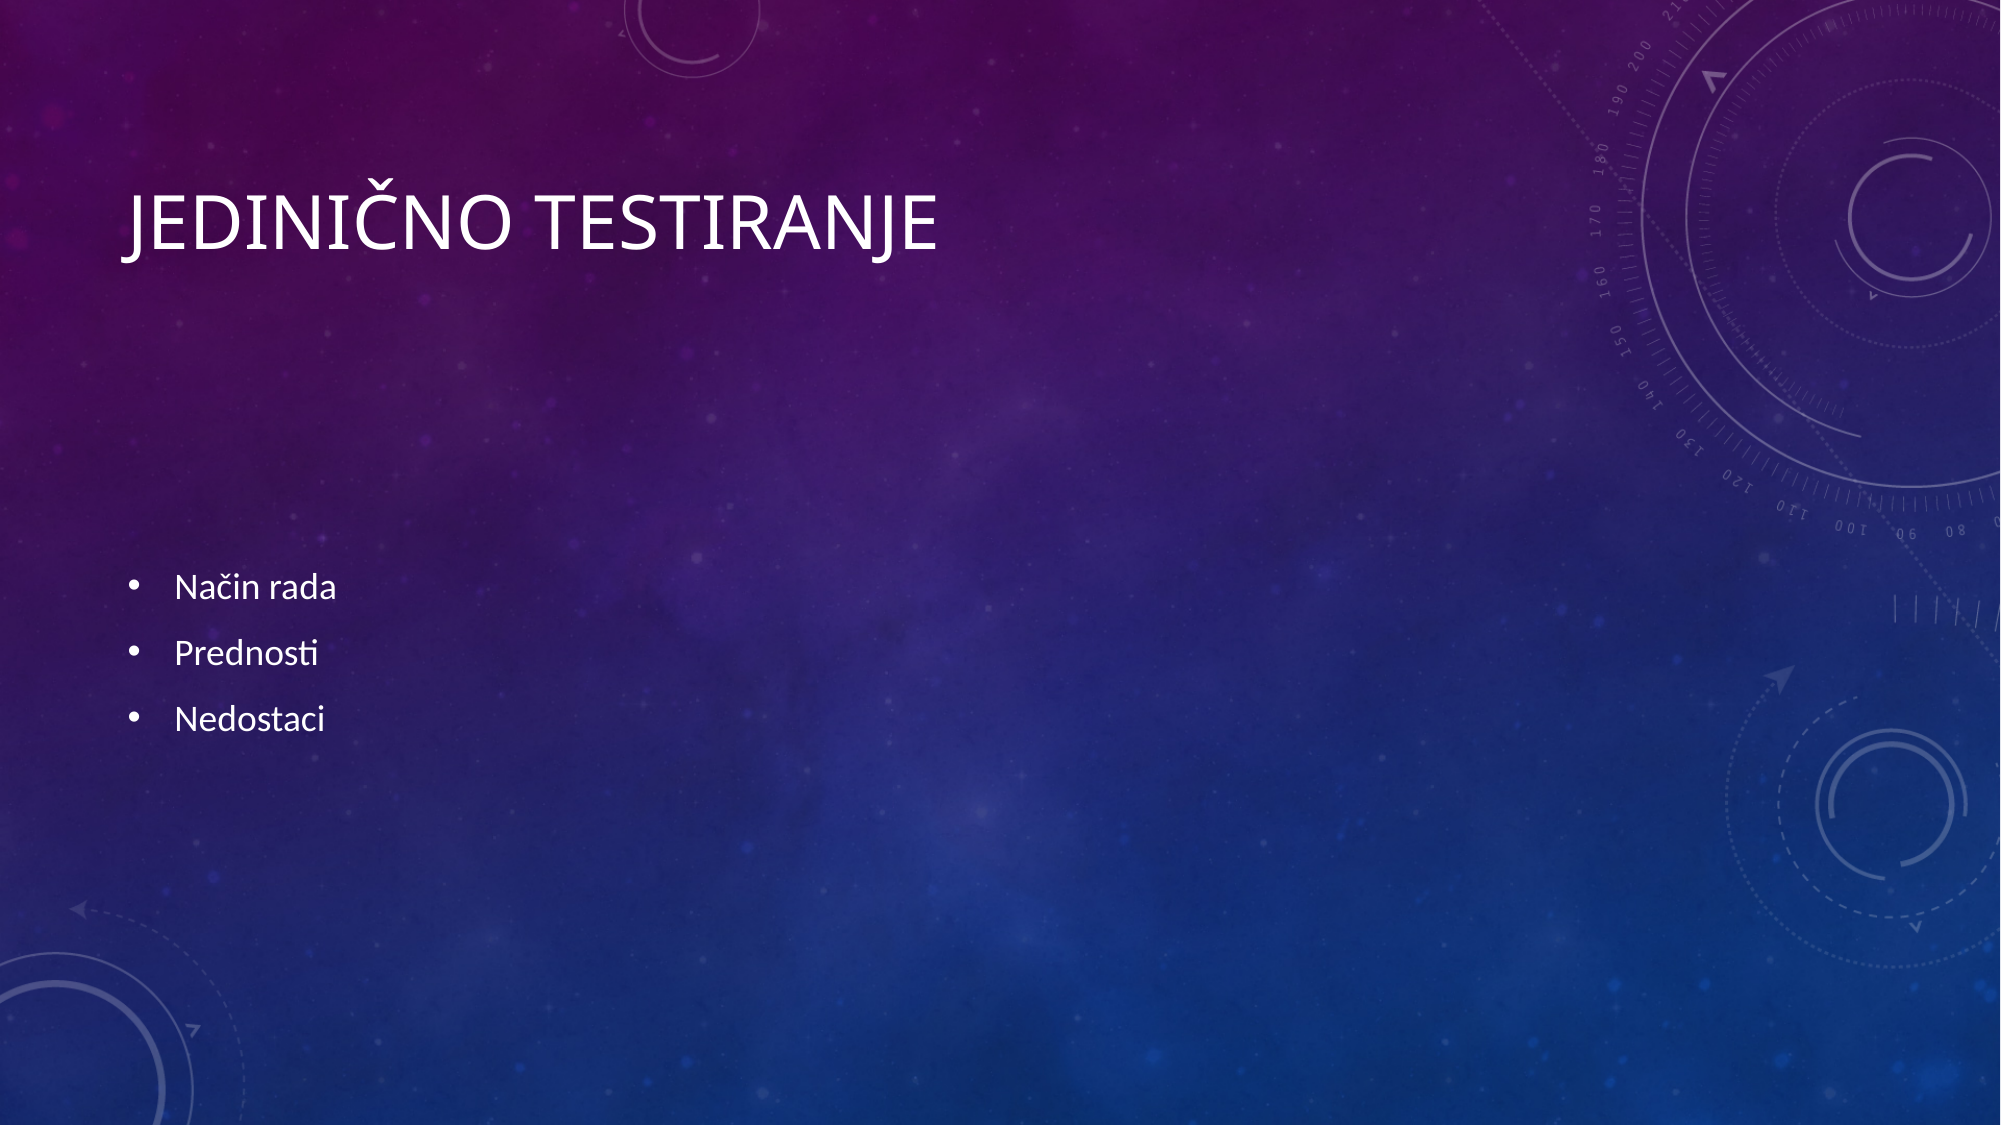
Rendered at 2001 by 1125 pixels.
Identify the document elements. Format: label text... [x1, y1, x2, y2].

title Jedinično testiranje [112, 99, 1775, 339]
picture [0, 0, 2001, 1125]
list Način rada Prednosti Nedostaci [112, 351, 1775, 950]
